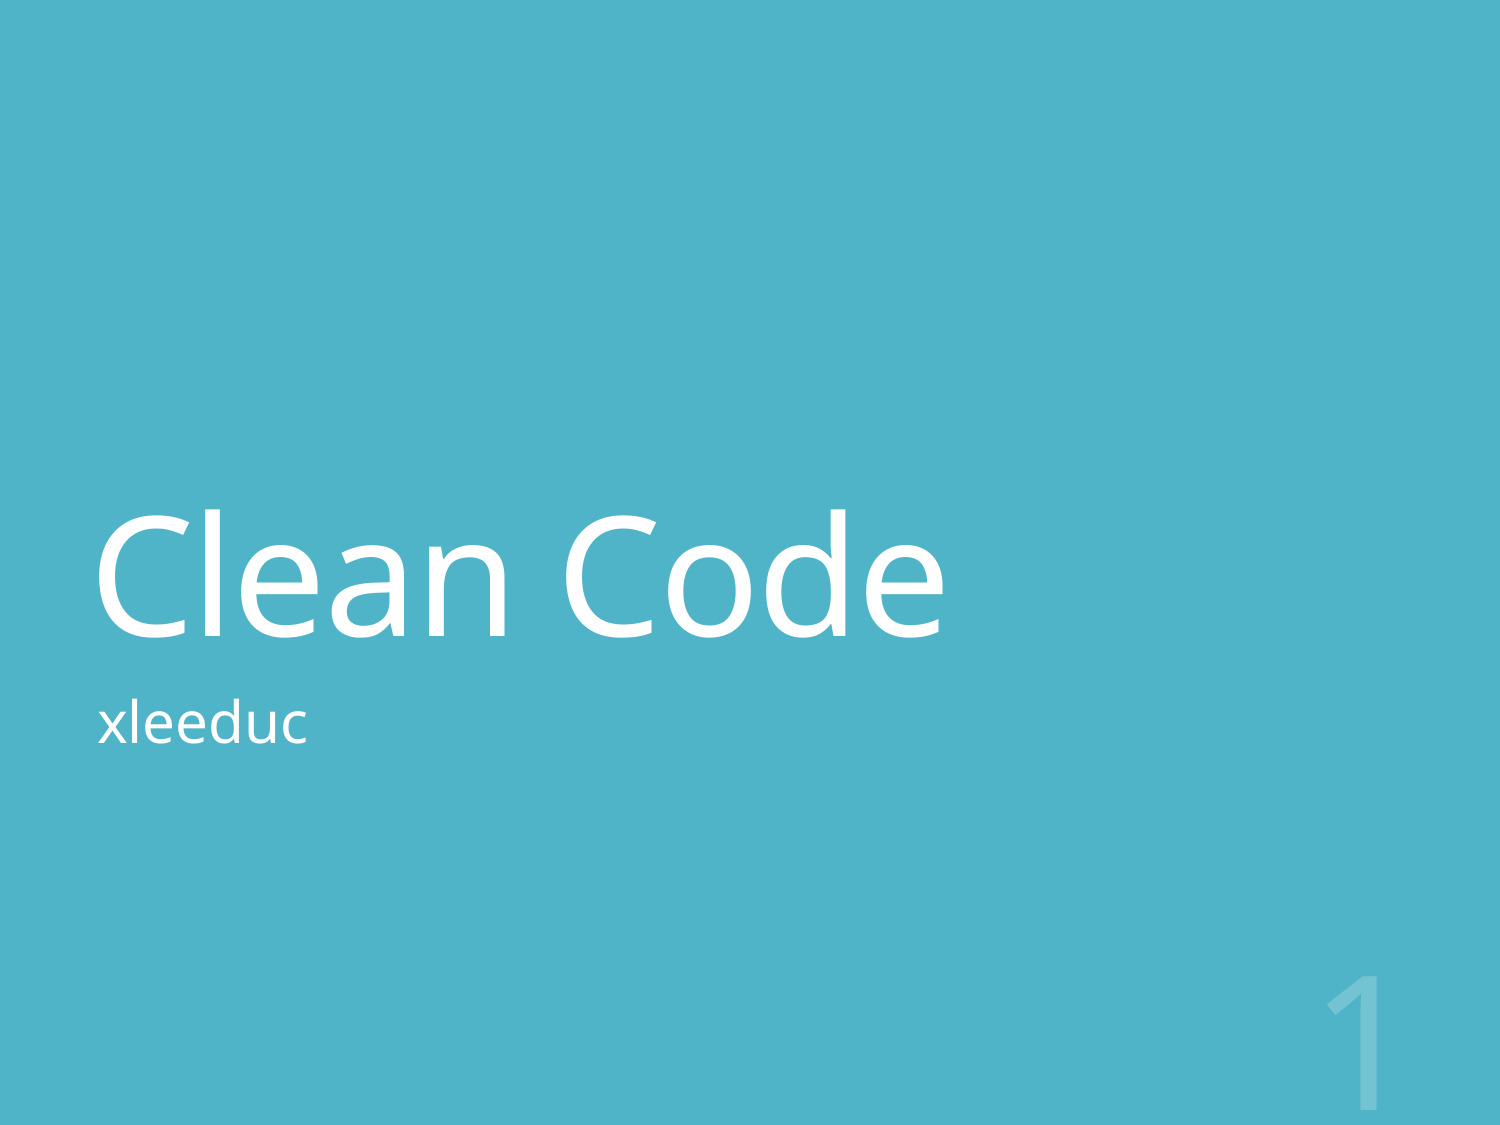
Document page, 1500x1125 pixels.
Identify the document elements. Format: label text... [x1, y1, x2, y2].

subtitle xleeduc [82, 688, 1218, 959]
title Clean Code [74, 126, 1401, 677]
slide_number 1 [1073, 956, 1433, 1125]
